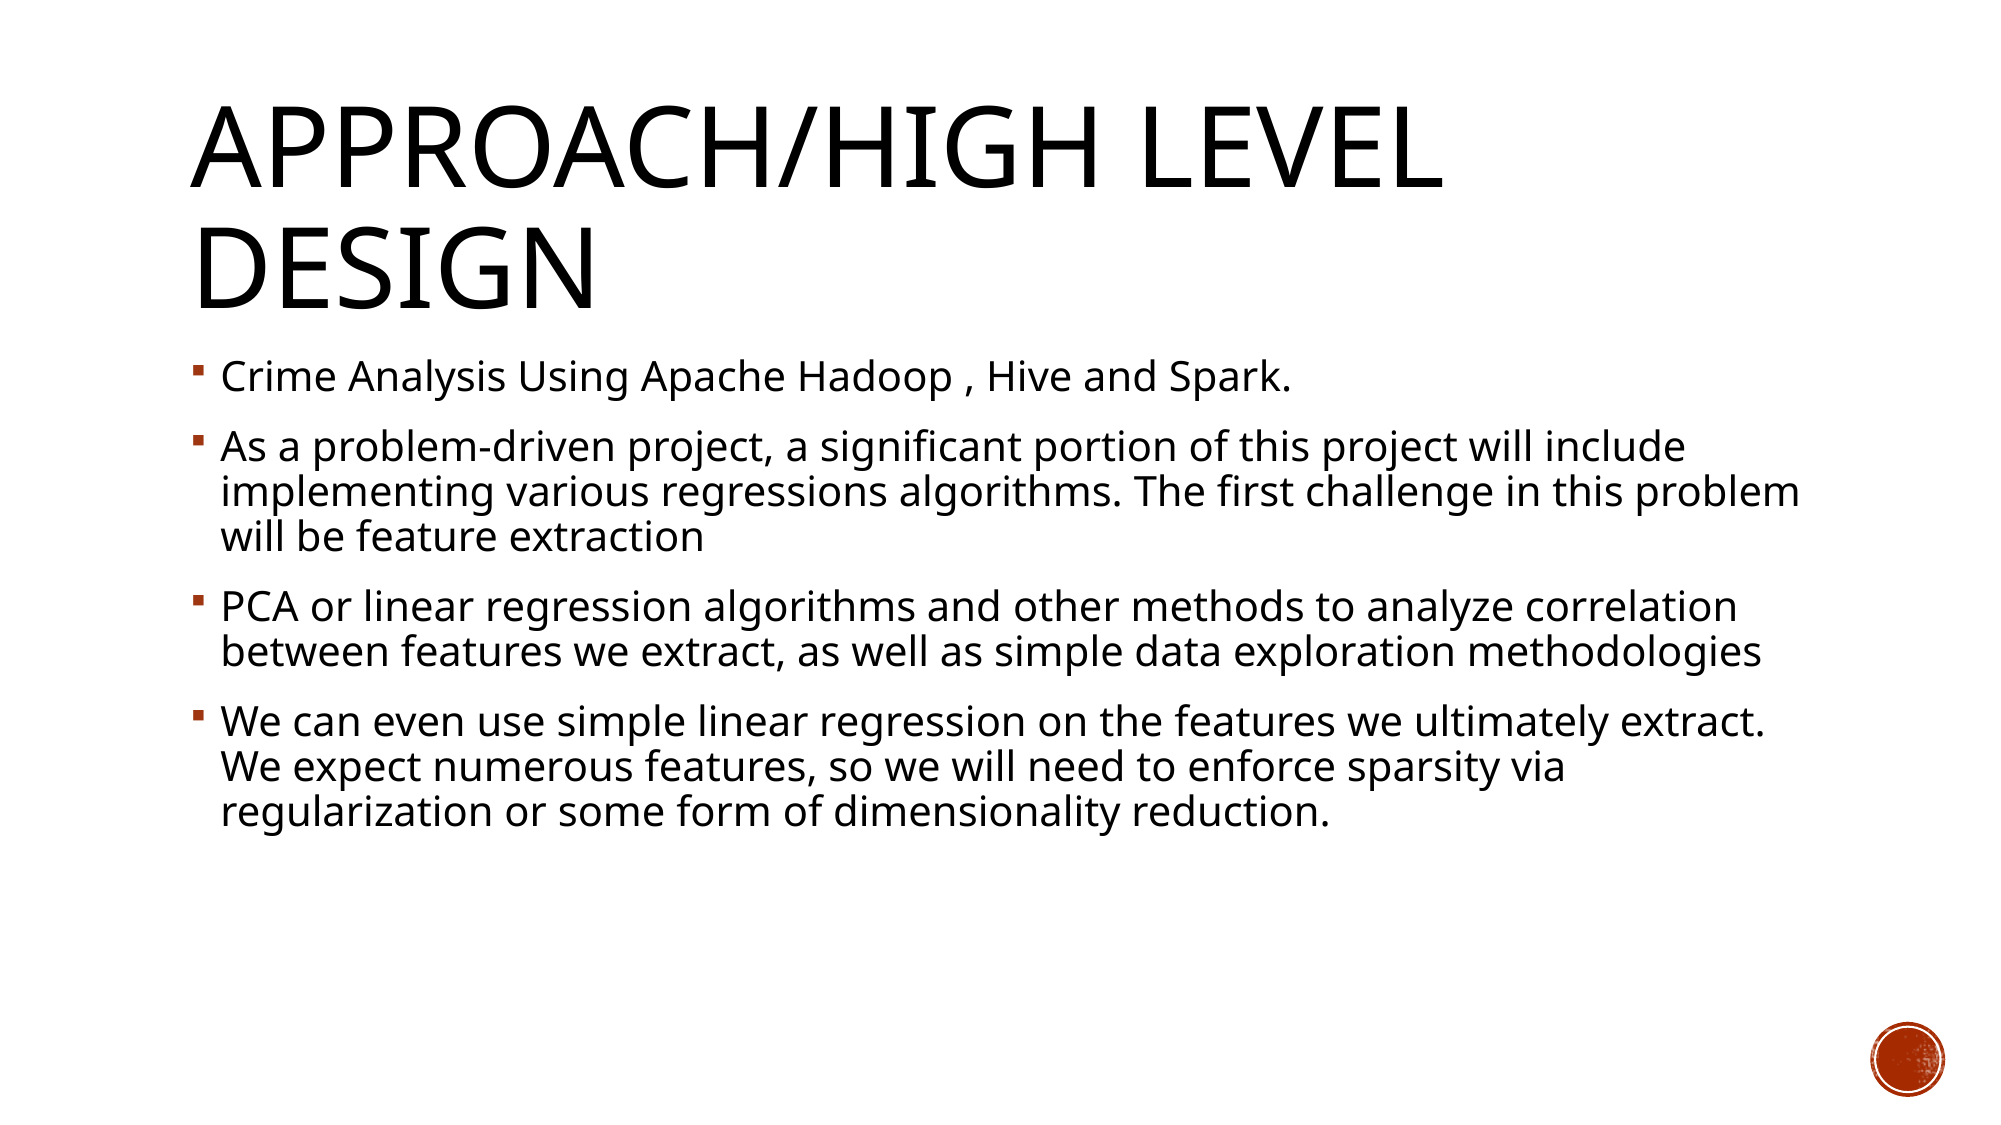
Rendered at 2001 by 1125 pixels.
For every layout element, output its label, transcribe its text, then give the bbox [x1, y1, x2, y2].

title APPROACH/HIGH LEVEL DESIGN [175, 79, 1826, 344]
list Crime Analysis Using Apache Hadoop , Hive and Spark. As a problem-driven project, a significant portion of this project will include implementing various regressions algorithms. The first challenge in this problem will be feature extraction PCA or linear regression algorithms and other methods to analyze correlation between features we extract, as well as simple data exploration methodologies We can even use simple linear regression on the features we ultimately extract. We expect numerous features, so we will need to enforce sparsity via regularization or some form of dimensionality reduction. [175, 348, 1826, 1013]
